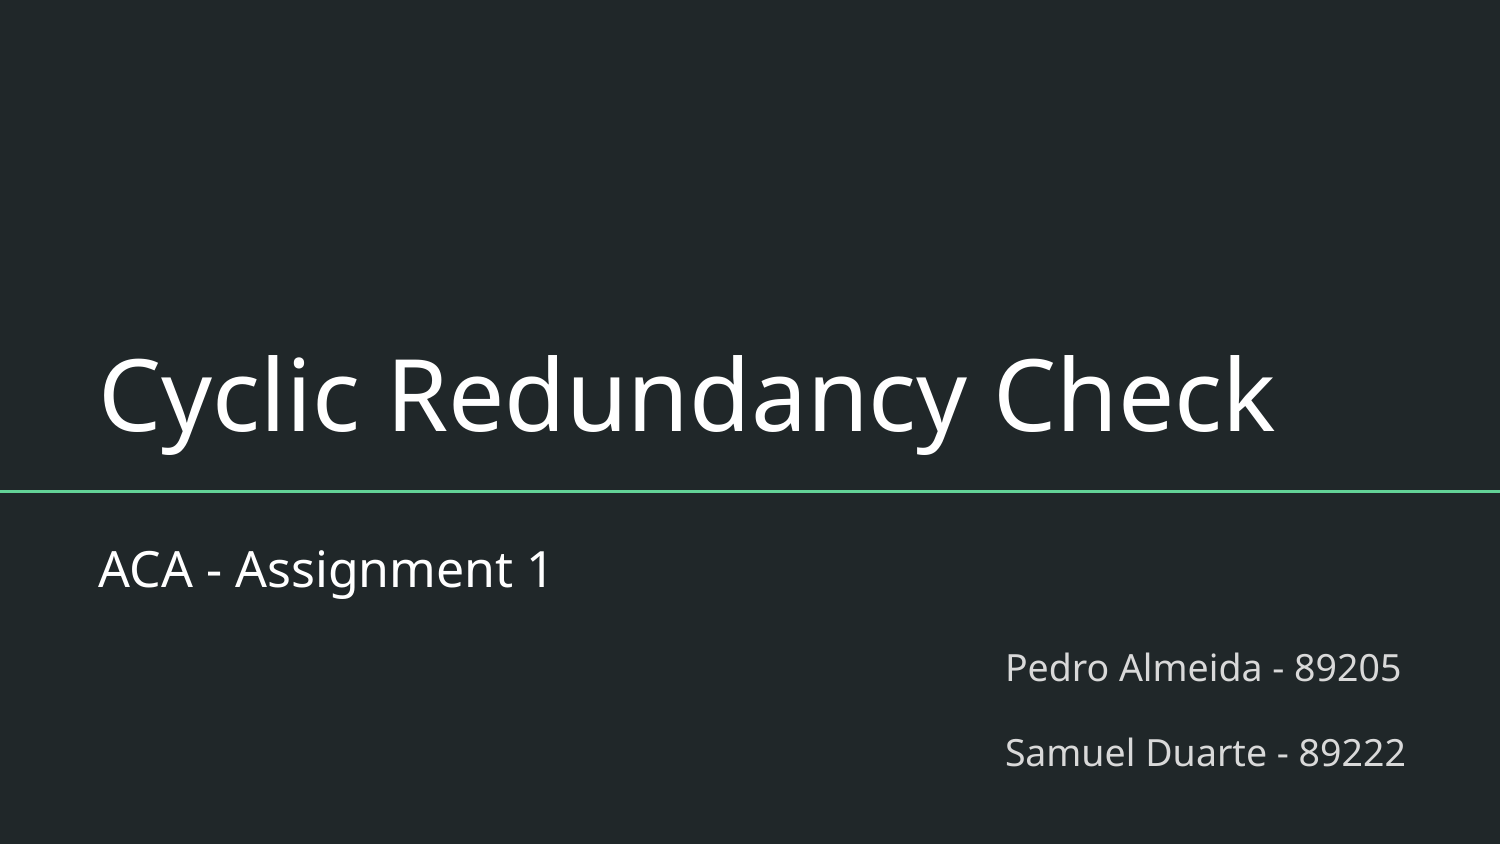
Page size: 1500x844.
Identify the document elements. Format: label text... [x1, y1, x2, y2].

subtitle ACA - Assignment 1 [83, 522, 1417, 626]
title Cyclic Redundancy Check [83, 206, 1417, 467]
list Pedro Almeida - 89205 Samuel Duarte - 89222 [990, 622, 1433, 796]
